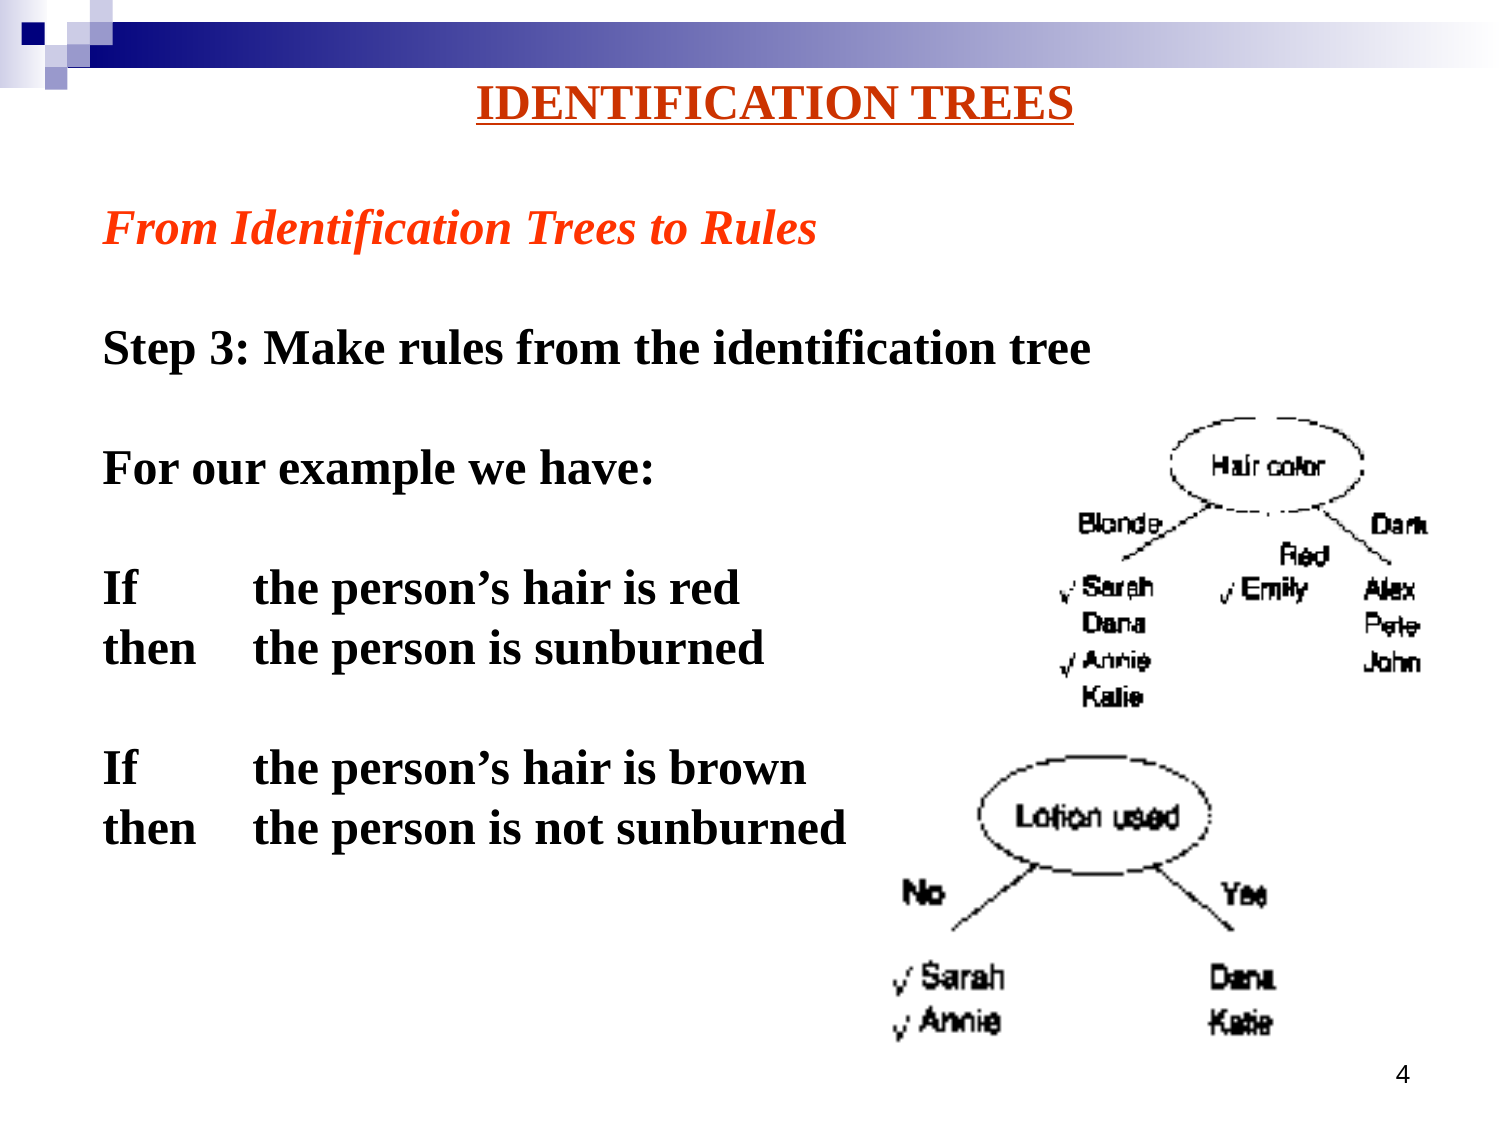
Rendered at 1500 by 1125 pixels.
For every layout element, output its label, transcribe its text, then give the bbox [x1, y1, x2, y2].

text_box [874, 737, 1301, 1072]
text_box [1037, 412, 1476, 723]
text_box IDENTIFICATION TREES [187, 62, 1363, 138]
text_box From Identification Trees to Rules Step 3: Make rules from the identification tree For our example we have: If the person’s hair is red then the person is sunburned If the person’s hair is brown then the person is not sunburned [87, 187, 1425, 863]
slide_number 4 [1074, 1024, 1426, 1101]
